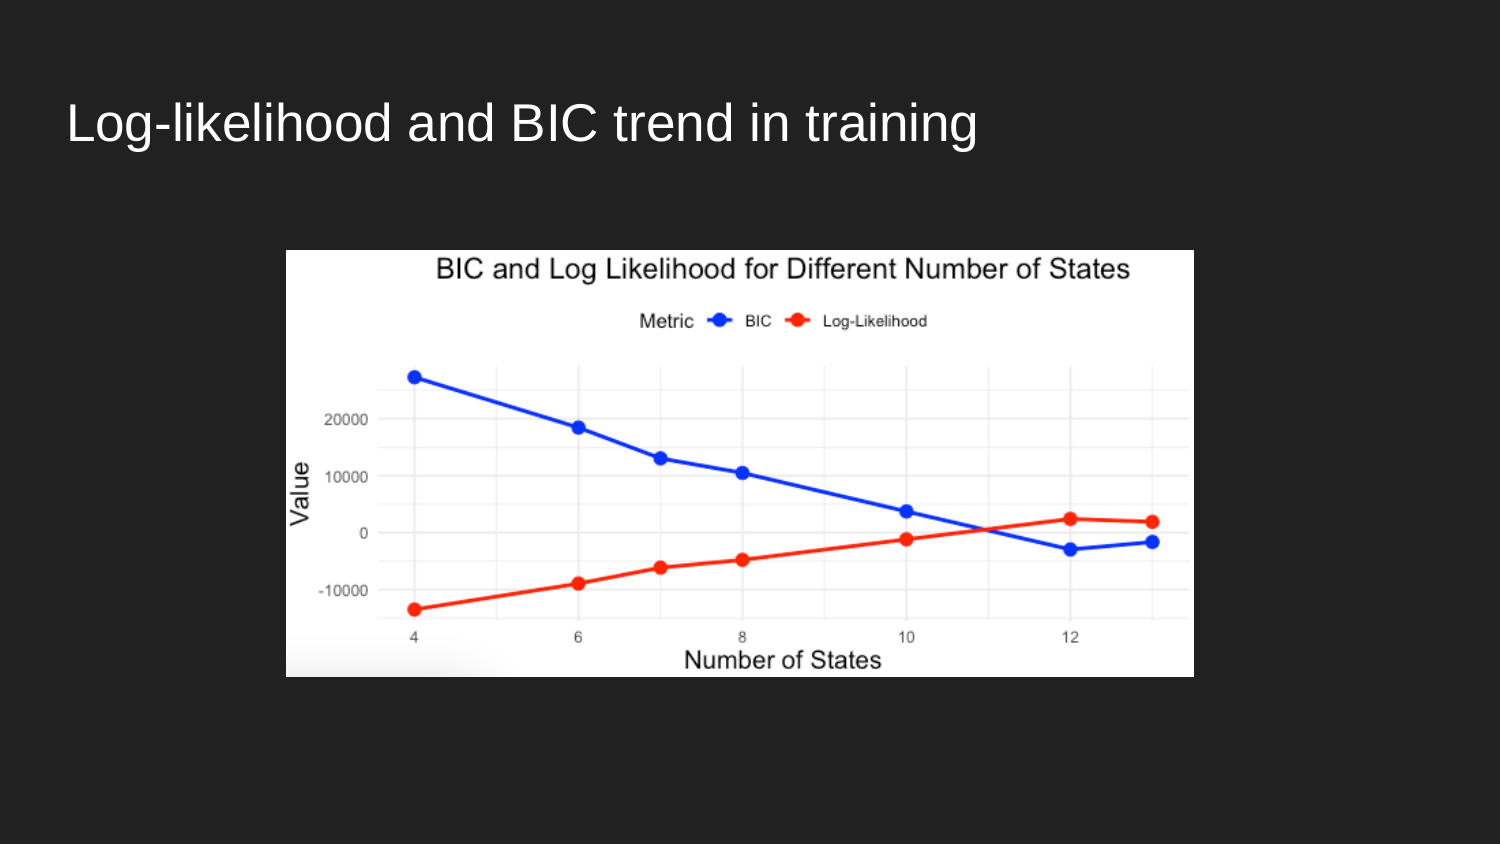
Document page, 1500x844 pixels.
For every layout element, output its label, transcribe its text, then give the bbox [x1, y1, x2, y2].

picture [286, 249, 1194, 678]
title Log-likelihood and BIC trend in training [51, 72, 1449, 167]
